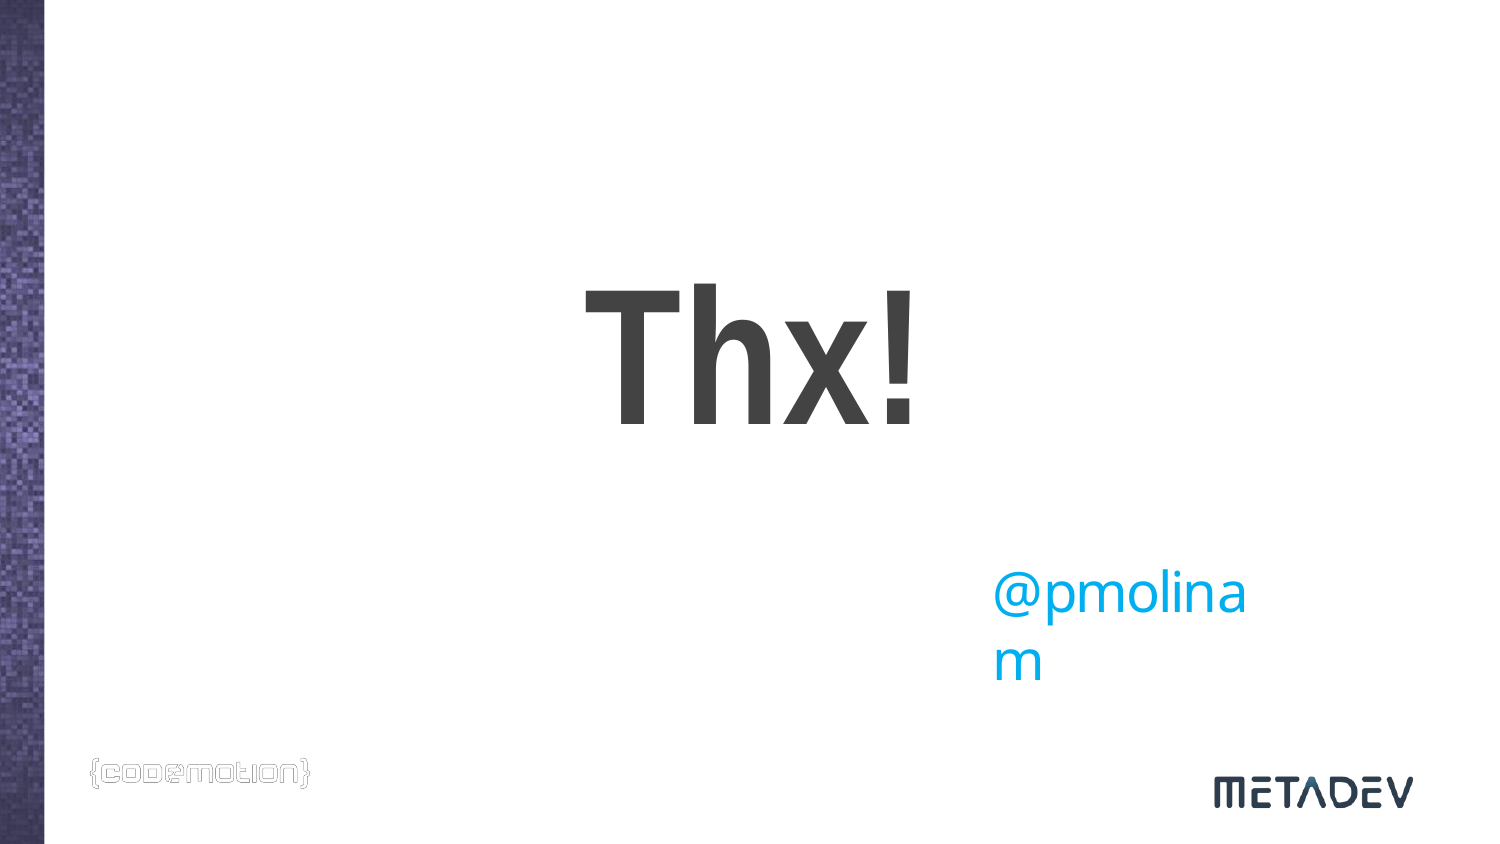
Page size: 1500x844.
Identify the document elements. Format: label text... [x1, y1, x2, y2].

picture [1199, 764, 1425, 824]
text_box @pmolinam [990, 554, 1293, 692]
picture [83, 752, 316, 794]
text_box Thx! [582, 228, 926, 464]
picture [0, 0, 45, 844]
